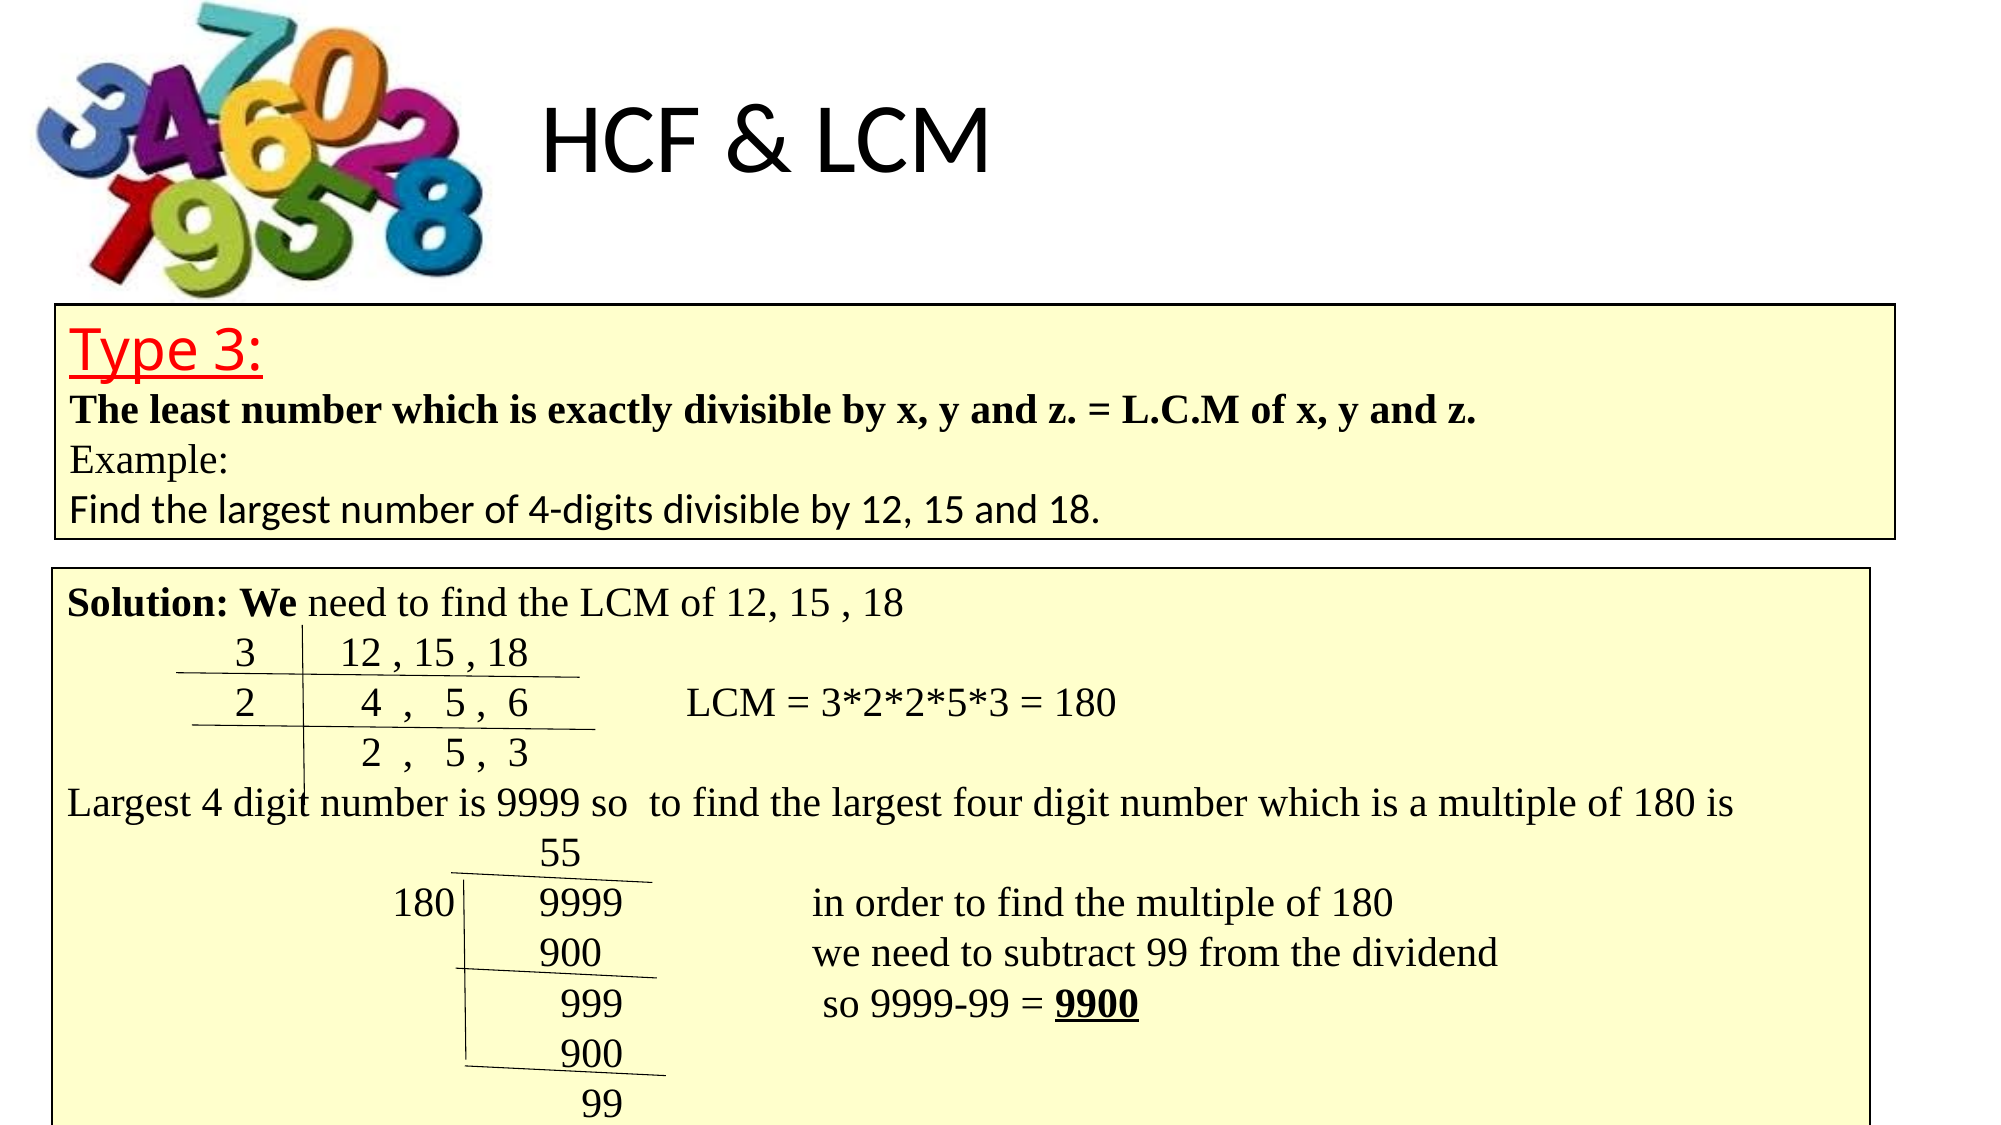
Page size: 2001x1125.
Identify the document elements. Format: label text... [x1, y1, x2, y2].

text_box Type 3: The least number which is exactly divisible by x, y and z. = L.C.M of x, y and z. Example: Find the largest number of 4-digits divisible by 12, 15 and 18. [54, 303, 1896, 540]
text_box HCF & LCM [552, 65, 1603, 200]
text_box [451, 872, 653, 883]
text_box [192, 724, 596, 730]
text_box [176, 672, 580, 678]
picture [0, 0, 552, 305]
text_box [455, 968, 657, 978]
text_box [464, 1065, 666, 1076]
text_box Solution: We need to find the LCM of 12, 15 , 18 3 12 , 15 , 18 2 4 , 5 , 6 LCM = 3*2*2*5*3 = 180 2 , 5 , 3 Largest 4 digit number is 9999 so to find the largest four digit number which is a multiple of 180 is 55 180 9999 in order to find the multiple of 180 900 we need to subtract 99 from the dividend 999 so 9999-99 = 9900 900 99 [51, 567, 1871, 1125]
